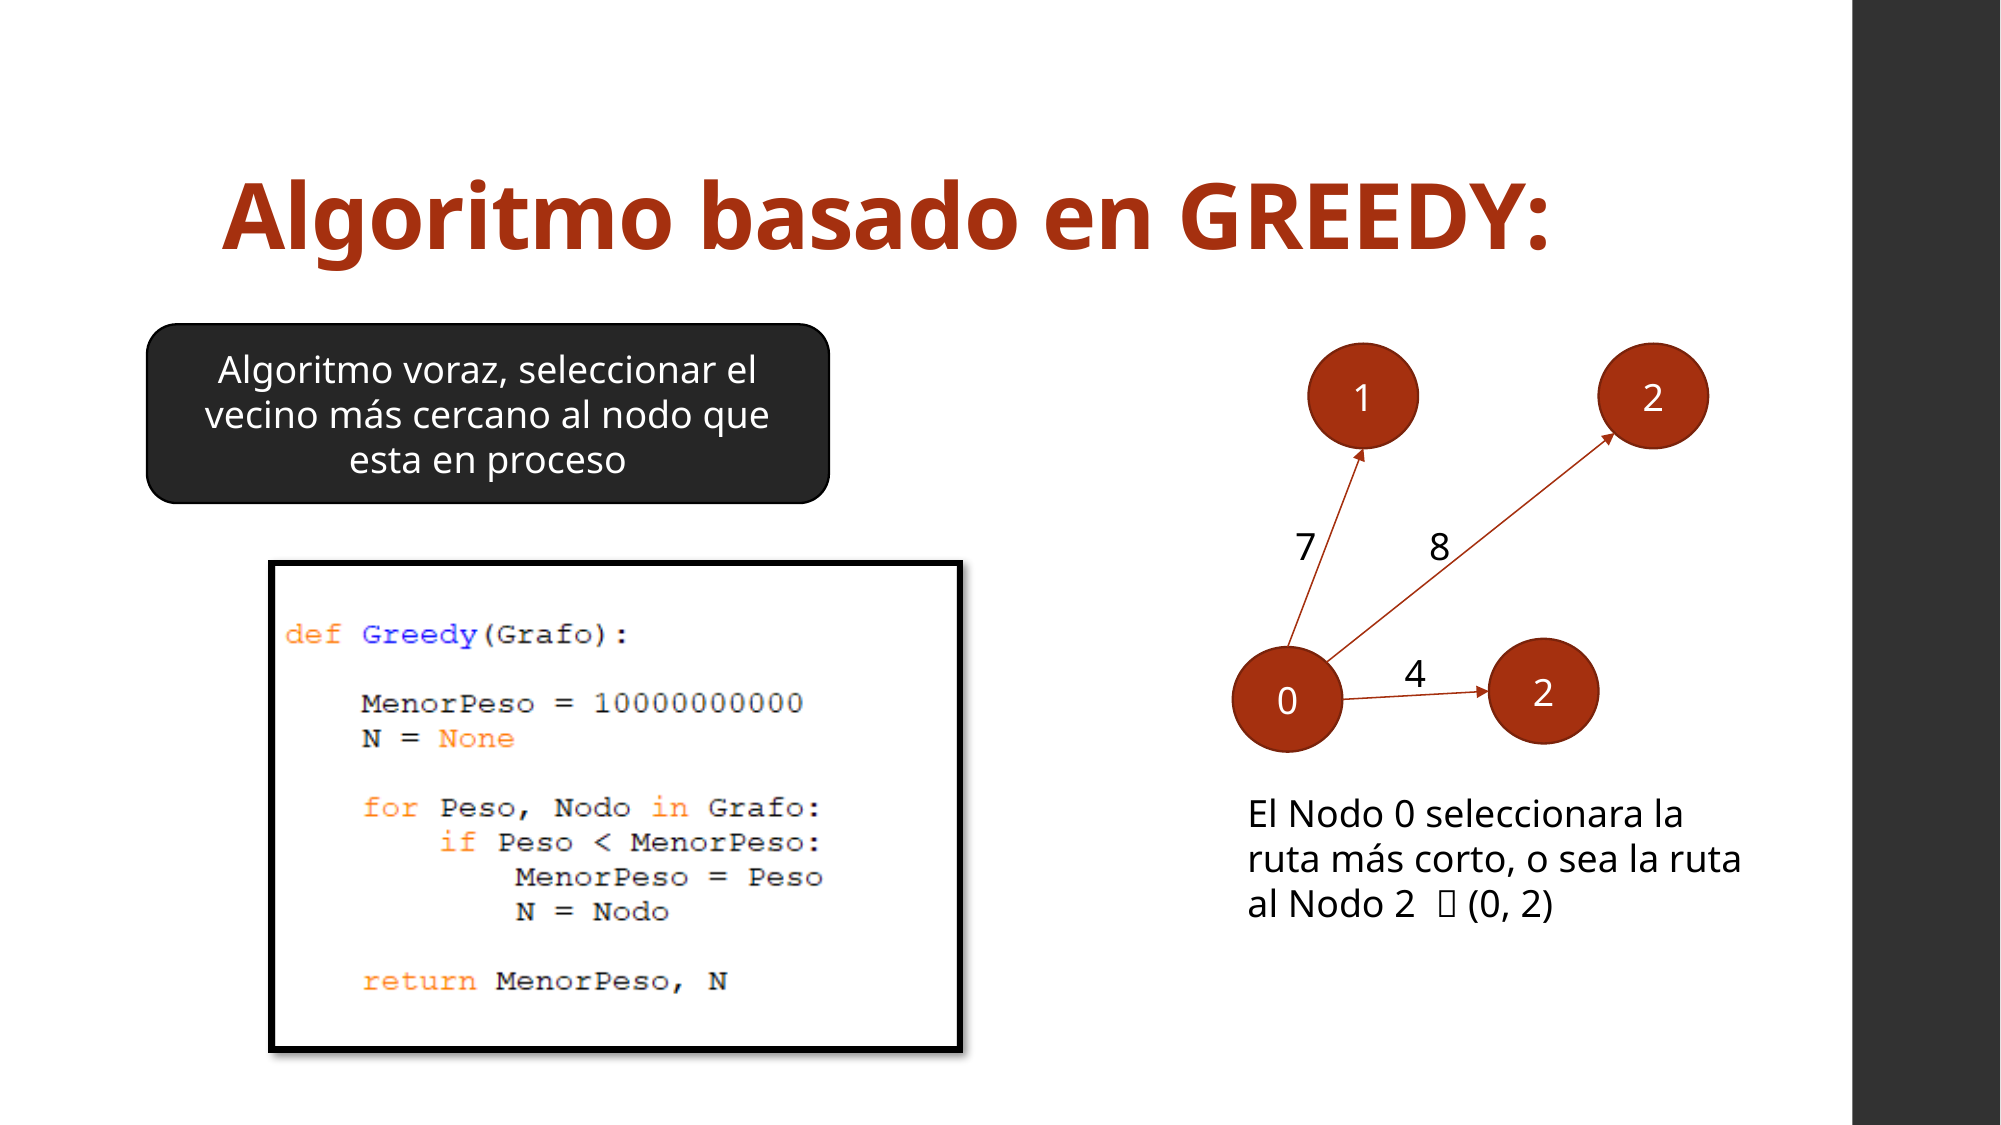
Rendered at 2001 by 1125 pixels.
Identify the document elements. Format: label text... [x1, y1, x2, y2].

text_box 2 [1488, 672, 1600, 745]
text_box 4 [1391, 672, 1420, 686]
text_box 2 [1597, 342, 1710, 450]
picture [274, 565, 957, 1047]
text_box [1342, 690, 1490, 700]
text_box 0 [1231, 646, 1343, 753]
text_box Algoritmo voraz, seleccionar el vecino más cercano al nodo que esta en proceso [145, 323, 831, 505]
text_box 1 [1307, 342, 1420, 432]
title Algoritmo basado en GREEDY: [206, 43, 1797, 278]
text_box El Nodo 0 seleccionara la ruta más corto, o sea la ruta al Nodo 2  (0, 2) [1232, 783, 1775, 933]
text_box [1287, 448, 1319, 648]
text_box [1326, 432, 1615, 663]
